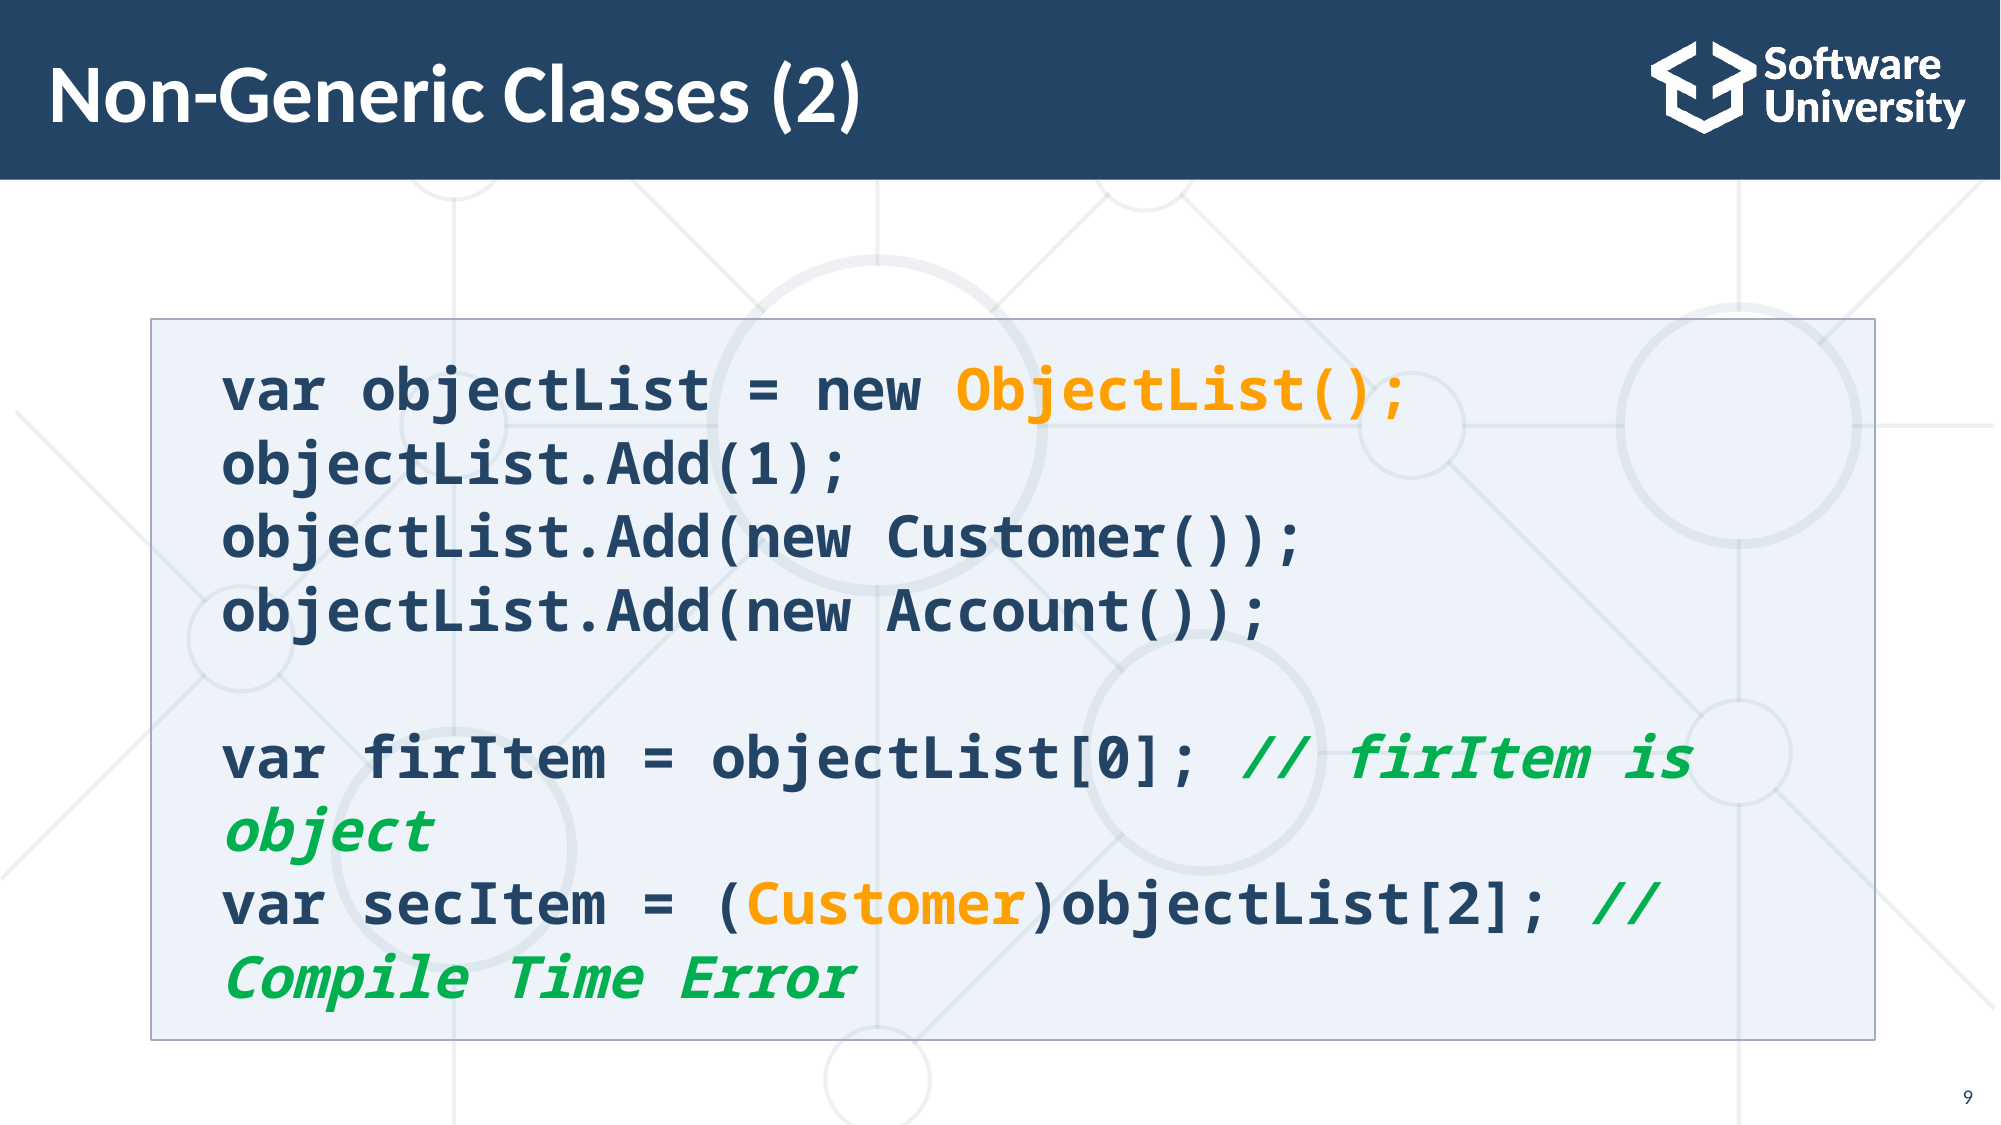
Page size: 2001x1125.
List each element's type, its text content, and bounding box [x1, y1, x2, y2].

picture [1651, 41, 1966, 134]
slide_number 9 [1927, 1067, 1989, 1117]
text_box var objectList = new ObjectList(); objectList.Add(1); objectList.Add(new Customer()); objectList.Add(new Account()); var firItem = objectList[0]; // firItem is object var secItem = (Customer)objectList[2]; // Compile Time Error [151, 318, 1876, 1041]
title Non-Generic Classes (2) [31, 16, 1625, 162]
